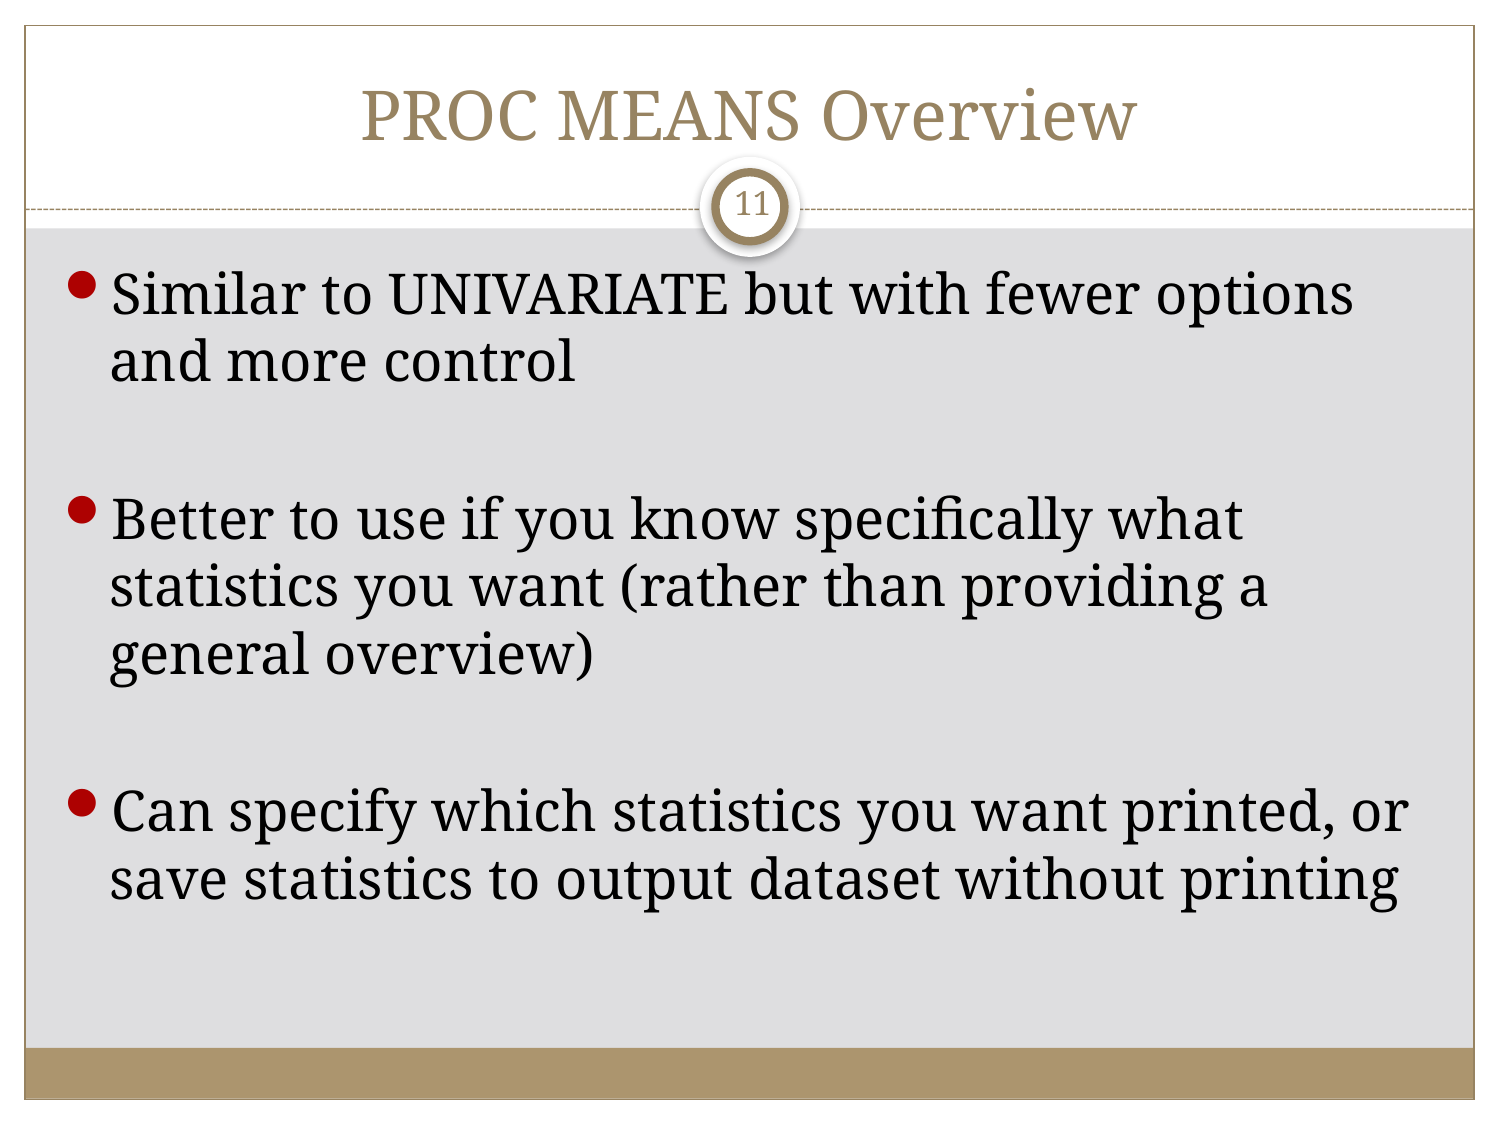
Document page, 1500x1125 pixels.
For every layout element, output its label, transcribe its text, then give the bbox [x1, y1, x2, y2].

slide_number 11 [715, 168, 791, 241]
title PROC MEANS Overview [49, 37, 1450, 162]
list Similar to UNIVARIATE but with fewer options and more control Better to use if you know specifically what statistics you want (rather than providing a general overview) Can specify which statistics you want printed, or save statistics to output dataset without printing [49, 250, 1445, 1001]
